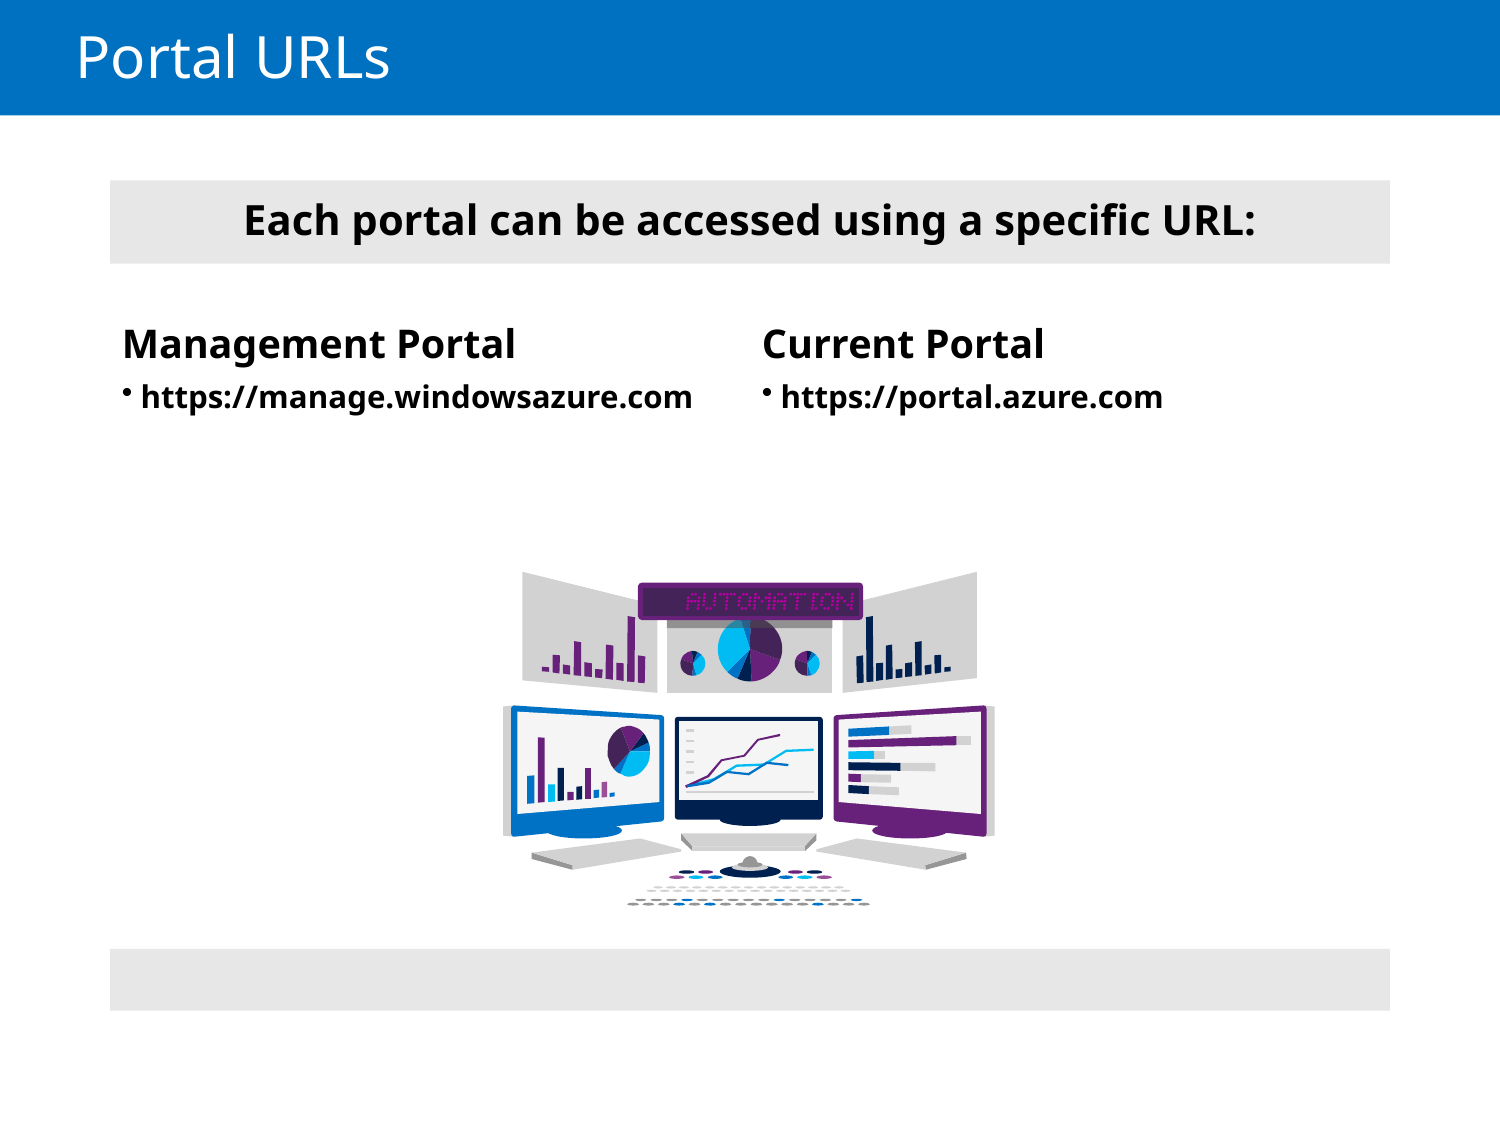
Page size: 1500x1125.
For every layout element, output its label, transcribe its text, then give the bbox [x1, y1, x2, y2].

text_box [109, 180, 1391, 1065]
picture [422, 408, 1078, 1064]
title Portal URLs [75, 0, 1351, 122]
